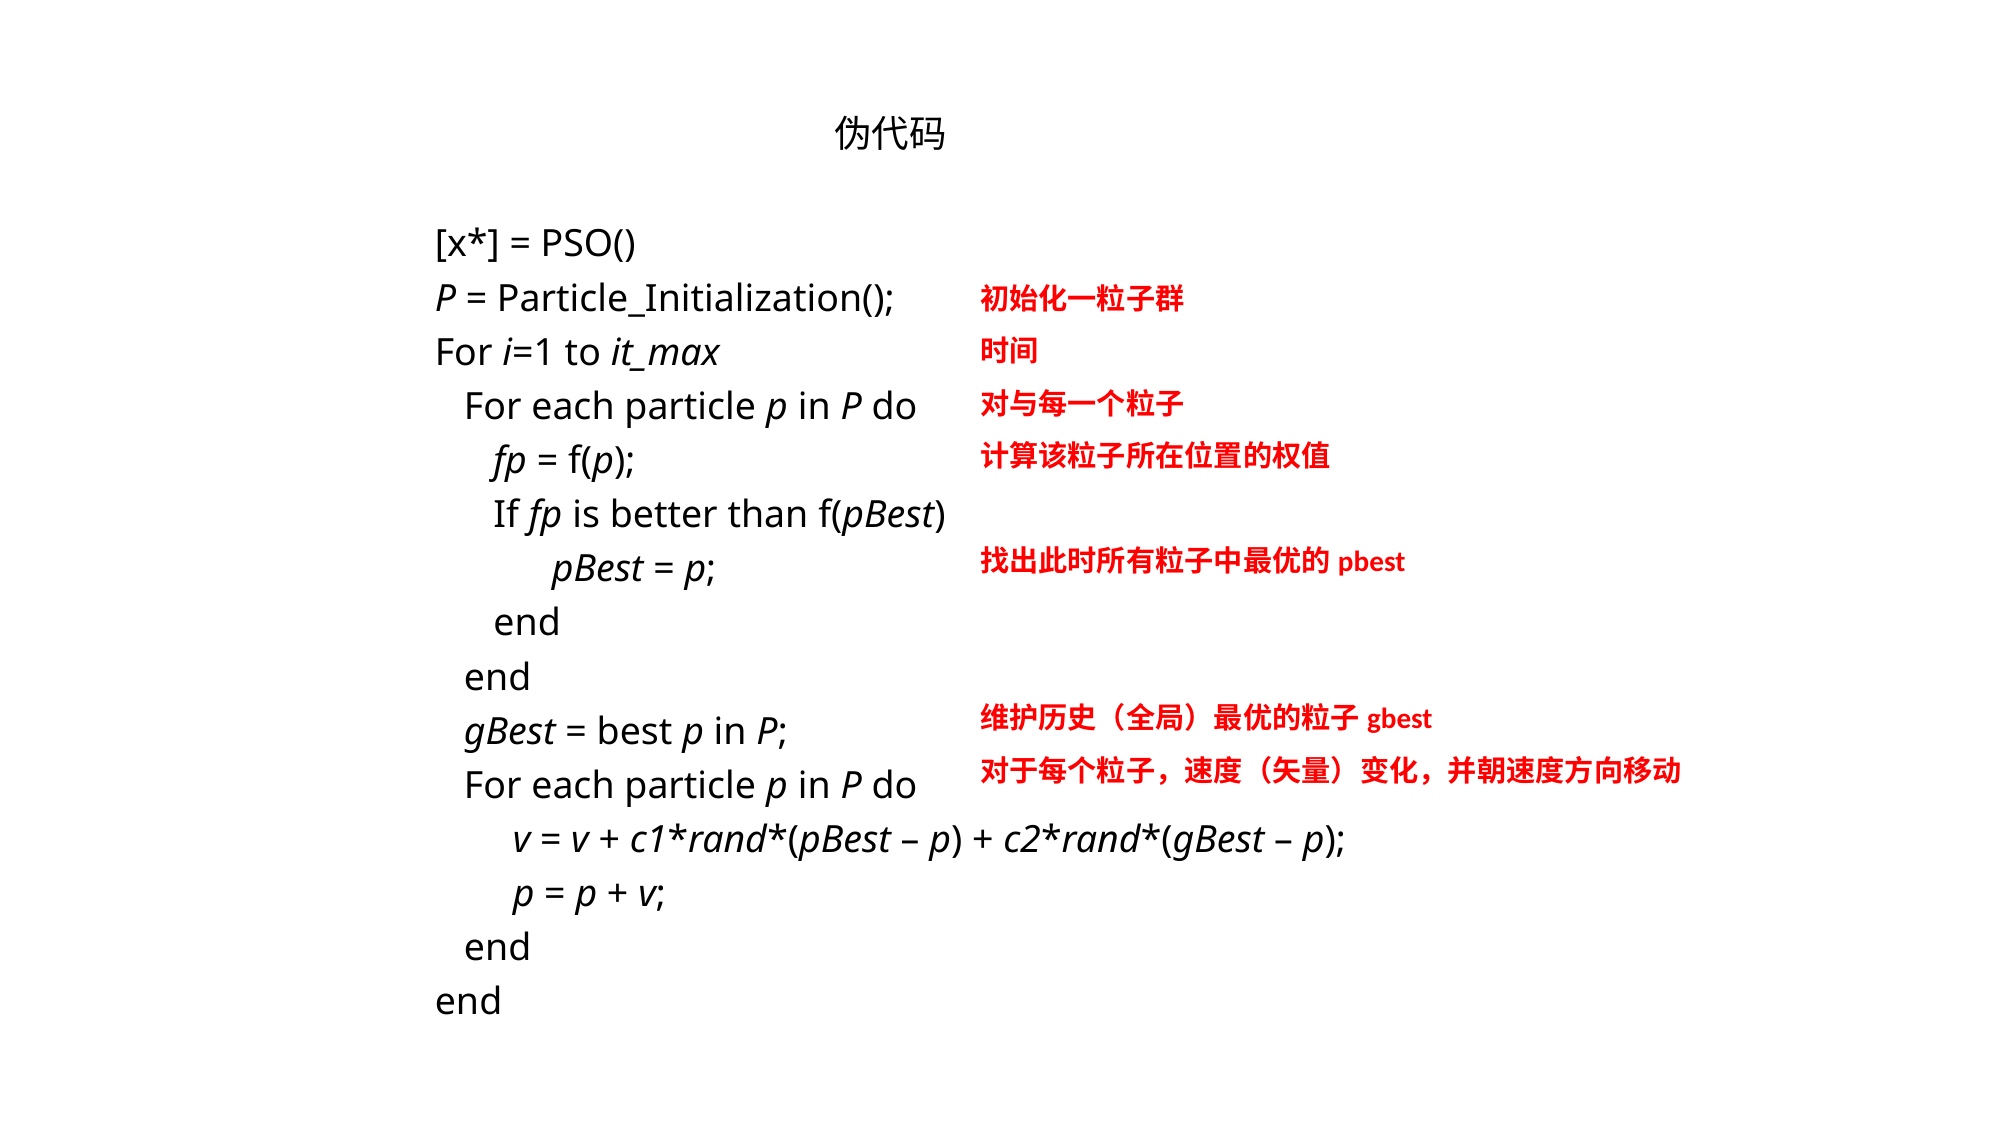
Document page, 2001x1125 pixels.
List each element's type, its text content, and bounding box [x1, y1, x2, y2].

text_box 伪代码 [819, 102, 962, 163]
text_box [x*] = PSO() P = Particle_Initialization(); For i=1 to it_max For each particle p in P do fp = f(p); If fp is better than f(pBest) pBest = p; end end gBest = best p in P; For each particle p in P do v = v + c1*rand*(pBest – p) + c2*rand*(gBest – p); p = p + v; end end [420, 202, 1361, 1075]
text_box 初始化一粒子群 时间 对与每一个粒子 计算该粒子所在位置的权值 找出此时所有粒子中最优的pbest 维护历史（全局）最优的粒子gbest 对于每个粒子，速度（矢量）变化，并朝速度方向移动 [965, 255, 1697, 795]
